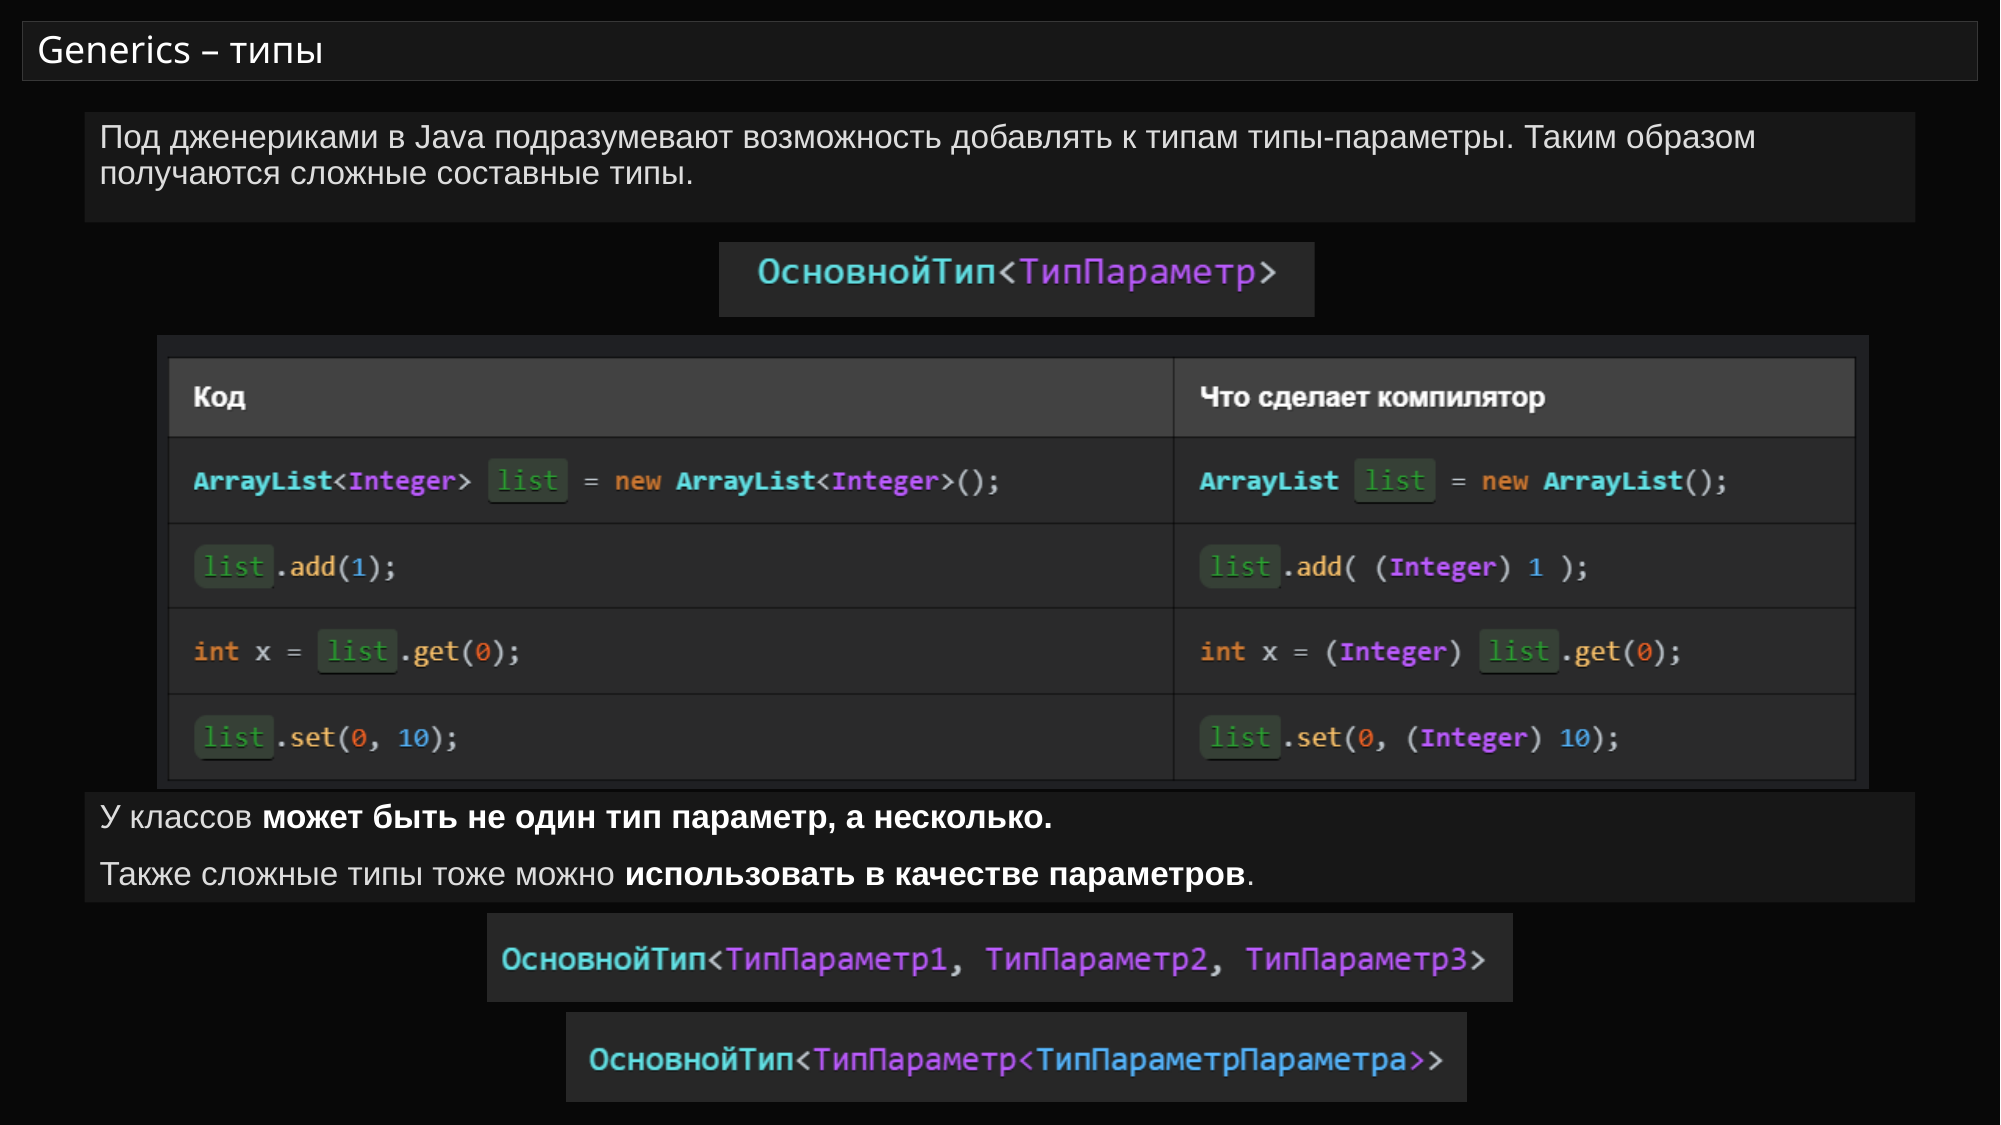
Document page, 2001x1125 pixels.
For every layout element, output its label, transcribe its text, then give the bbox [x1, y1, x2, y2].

picture [157, 335, 1869, 790]
picture [566, 1012, 1467, 1102]
picture [487, 913, 1513, 1002]
list Под дженериками в Java подразумевают возможность добавлять к типам типы-параметры. Таким образом получаются сложные составные типы. [84, 112, 1916, 223]
text_box У классов может быть не один тип параметр, а несколько. Также сложные типы тоже можно использовать в качестве параметров. [84, 792, 1916, 903]
title Generics – типы [22, 21, 1978, 81]
picture [719, 242, 1315, 317]
